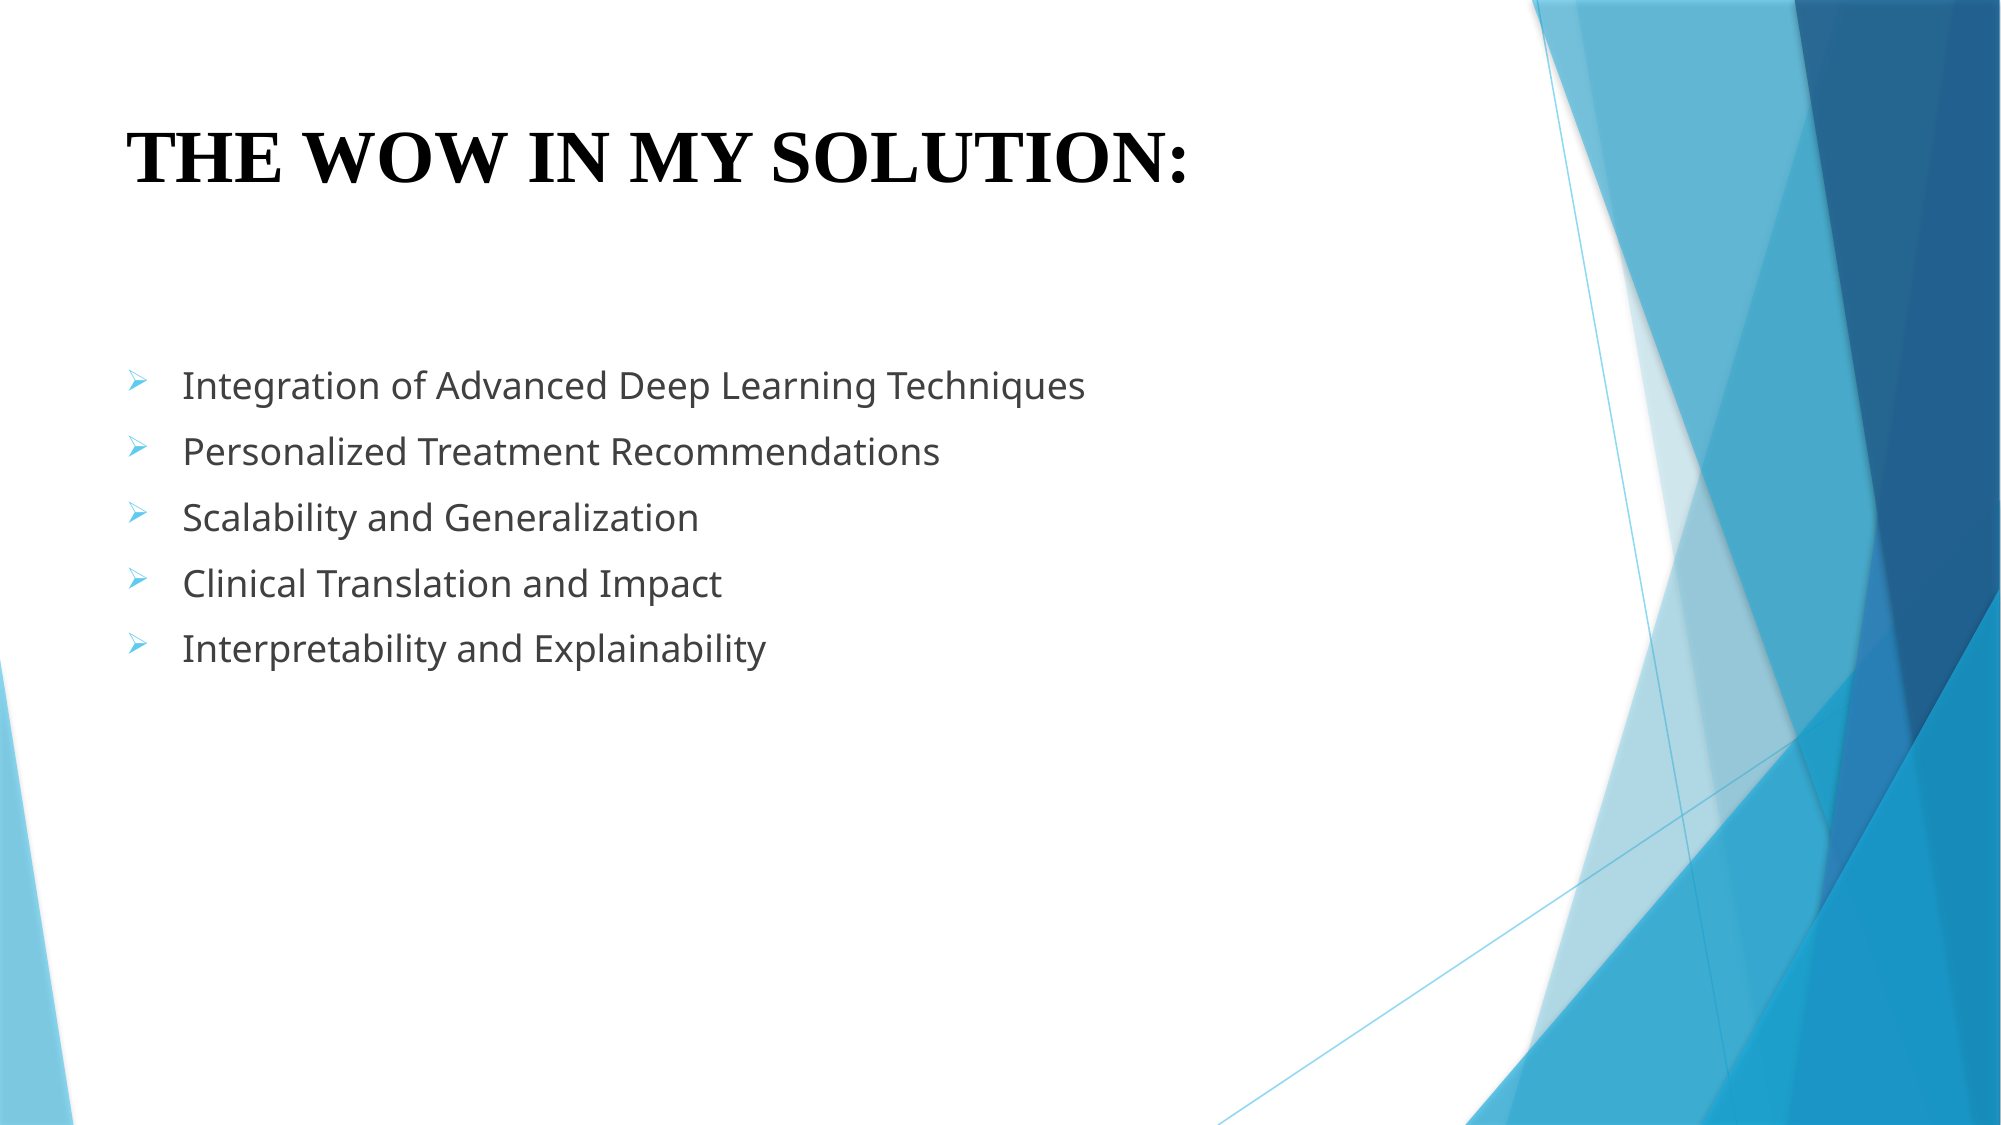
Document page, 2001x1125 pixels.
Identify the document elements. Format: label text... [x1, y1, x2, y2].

list Integration of Advanced Deep Learning Techniques Personalized Treatment Recommendations Scalability and Generalization Clinical Translation and Impact Interpretability and Explainability [111, 354, 1522, 992]
title THE WOW IN MY SOLUTION: [111, 99, 1522, 317]
